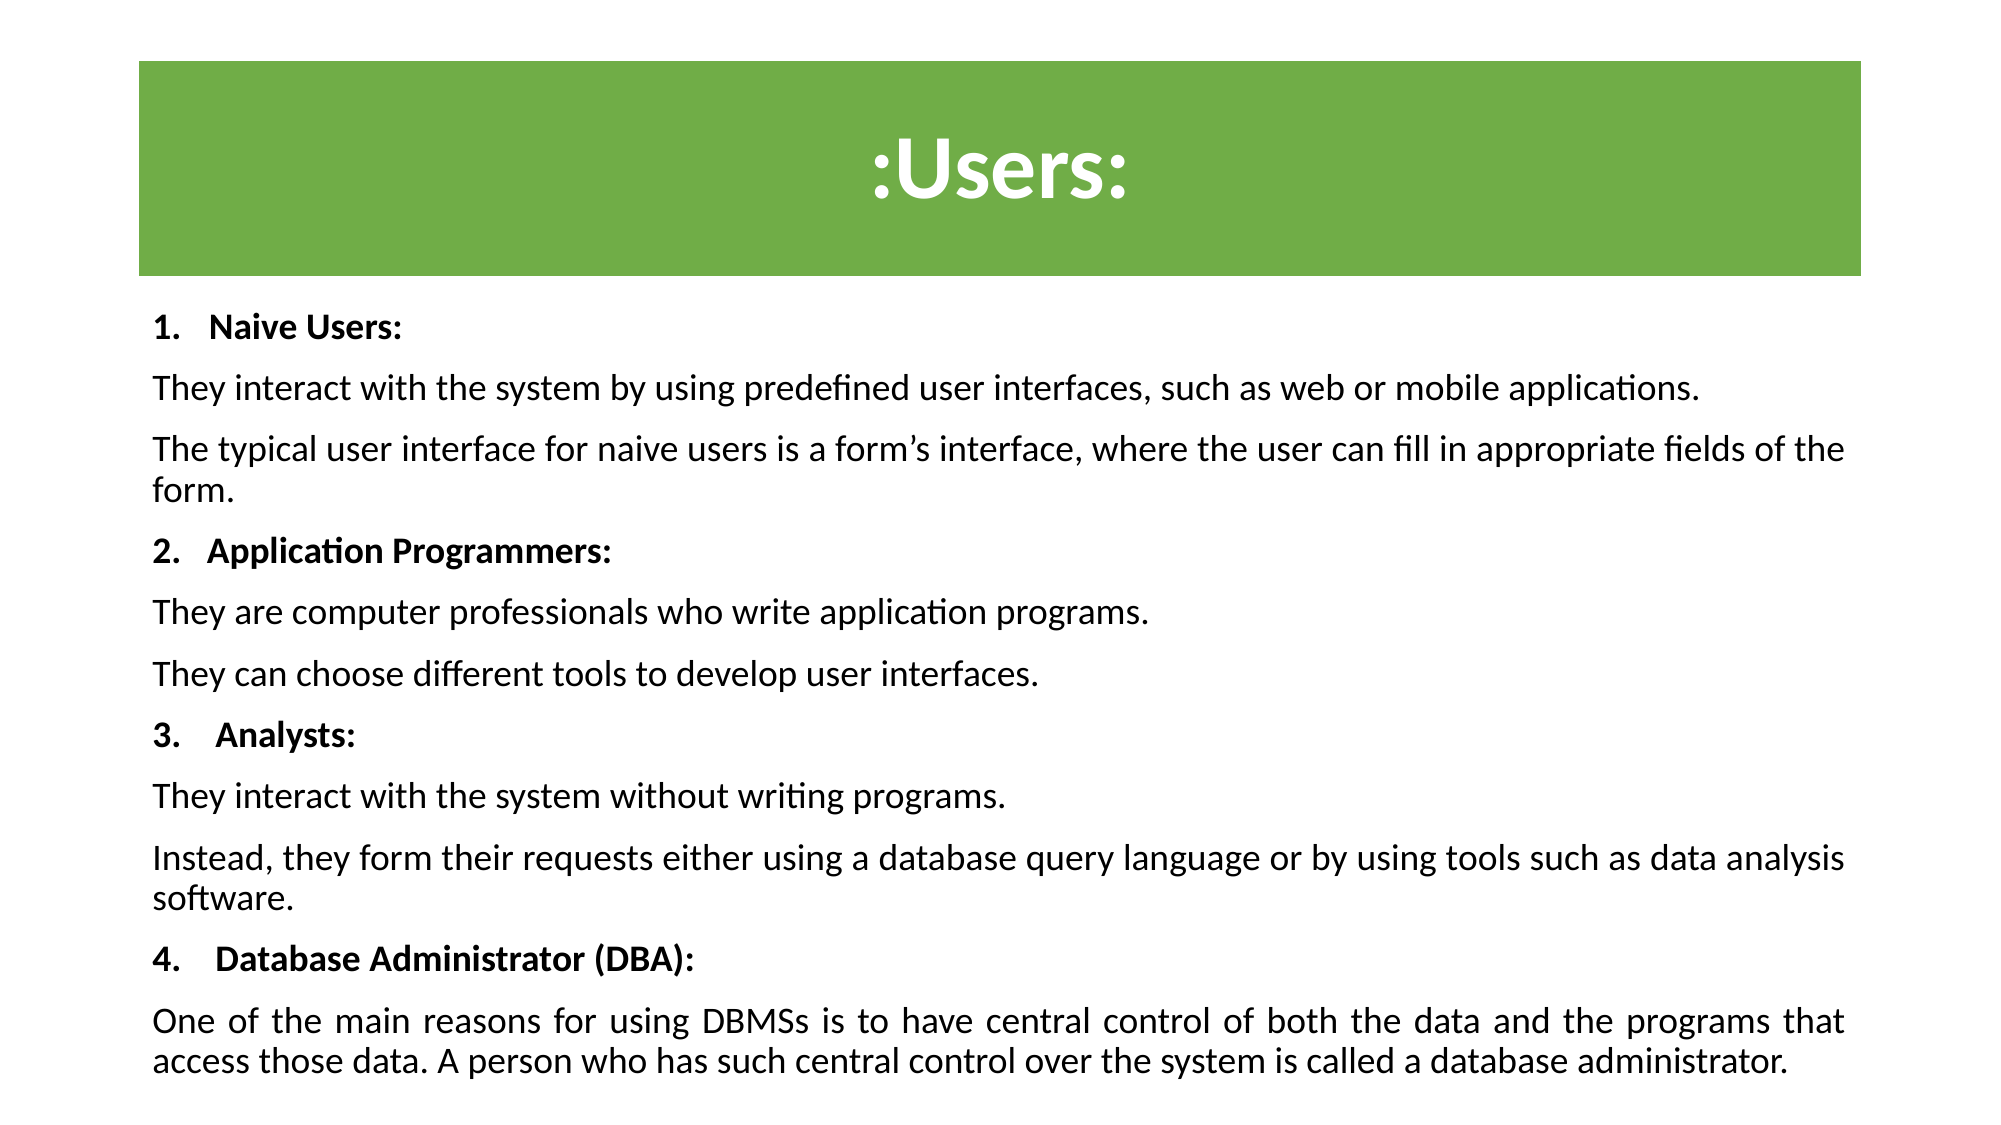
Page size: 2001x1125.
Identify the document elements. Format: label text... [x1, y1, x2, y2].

list Naive Users: They interact with the system by using predefined user interfaces, such as web or mobile applications. The typical user interface for naive users is a form’s interface, where the user can fill in appropriate fields of the form. 2. Application Programmers: They are computer professionals who write application programs. They can choose different tools to develop user interfaces. 3. Analysts: They interact with the system without writing programs. Instead, they form their requests either using a database query language or by using tools such as data analysis software. 4. Database Administrator (DBA): One of the main reasons for using DBMSs is to have central control of both the data and the programs that access those data. A person who has such central control over the system is called a database administrator. [137, 299, 1863, 1014]
title :Users: [136, 58, 1864, 279]
